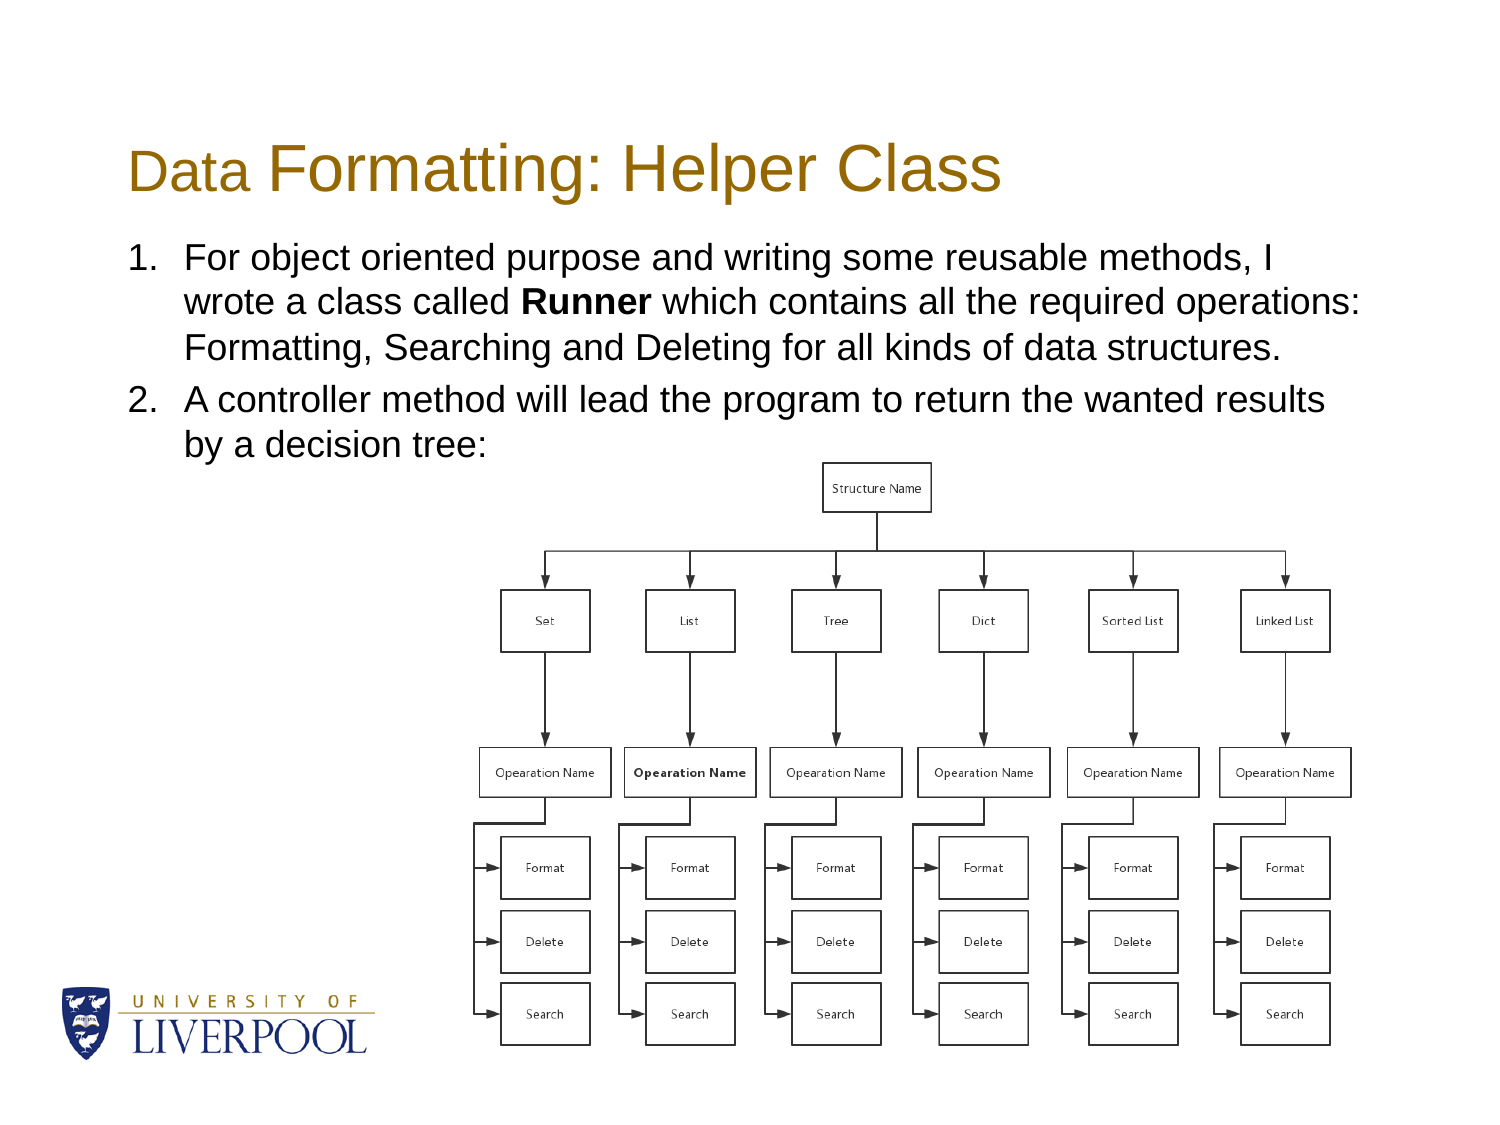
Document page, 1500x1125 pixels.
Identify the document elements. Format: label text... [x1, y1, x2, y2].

list For object oriented purpose and writing some reusable methods, I wrote a class called Runner which contains all the required operations: Formatting, Searching and Deleting for all kinds of data structures. A controller method will lead the program to return the wanted results by a decision tree: [112, 224, 1388, 1038]
picture [430, 420, 1406, 1100]
picture [62, 987, 375, 1060]
title Data Formatting: Helper Class [112, 62, 1388, 213]
